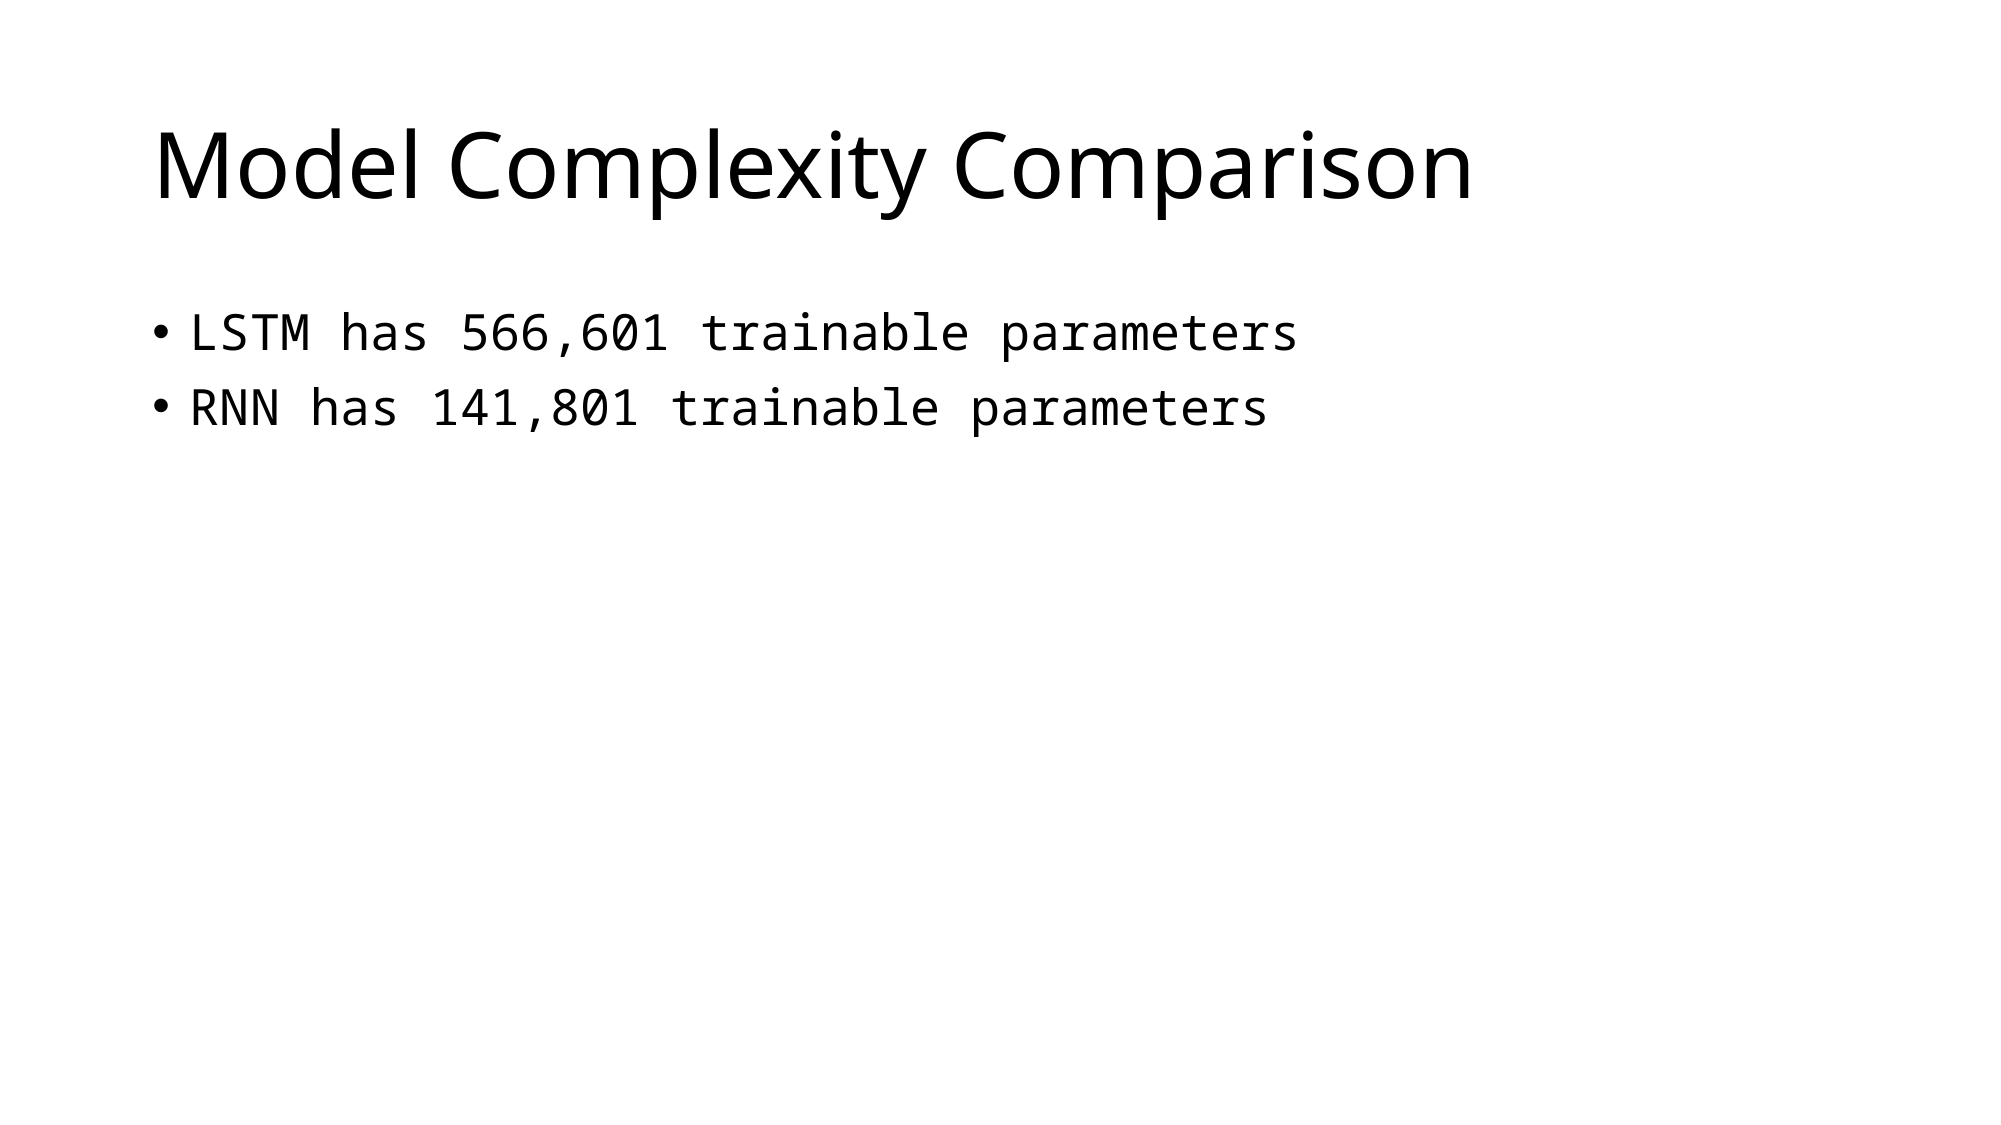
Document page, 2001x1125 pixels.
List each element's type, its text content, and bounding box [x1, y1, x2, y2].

title Model Complexity Comparison [137, 59, 1863, 278]
list LSTM has 566,601 trainable parameters RNN has 141,801 trainable parameters [137, 299, 1863, 1014]
